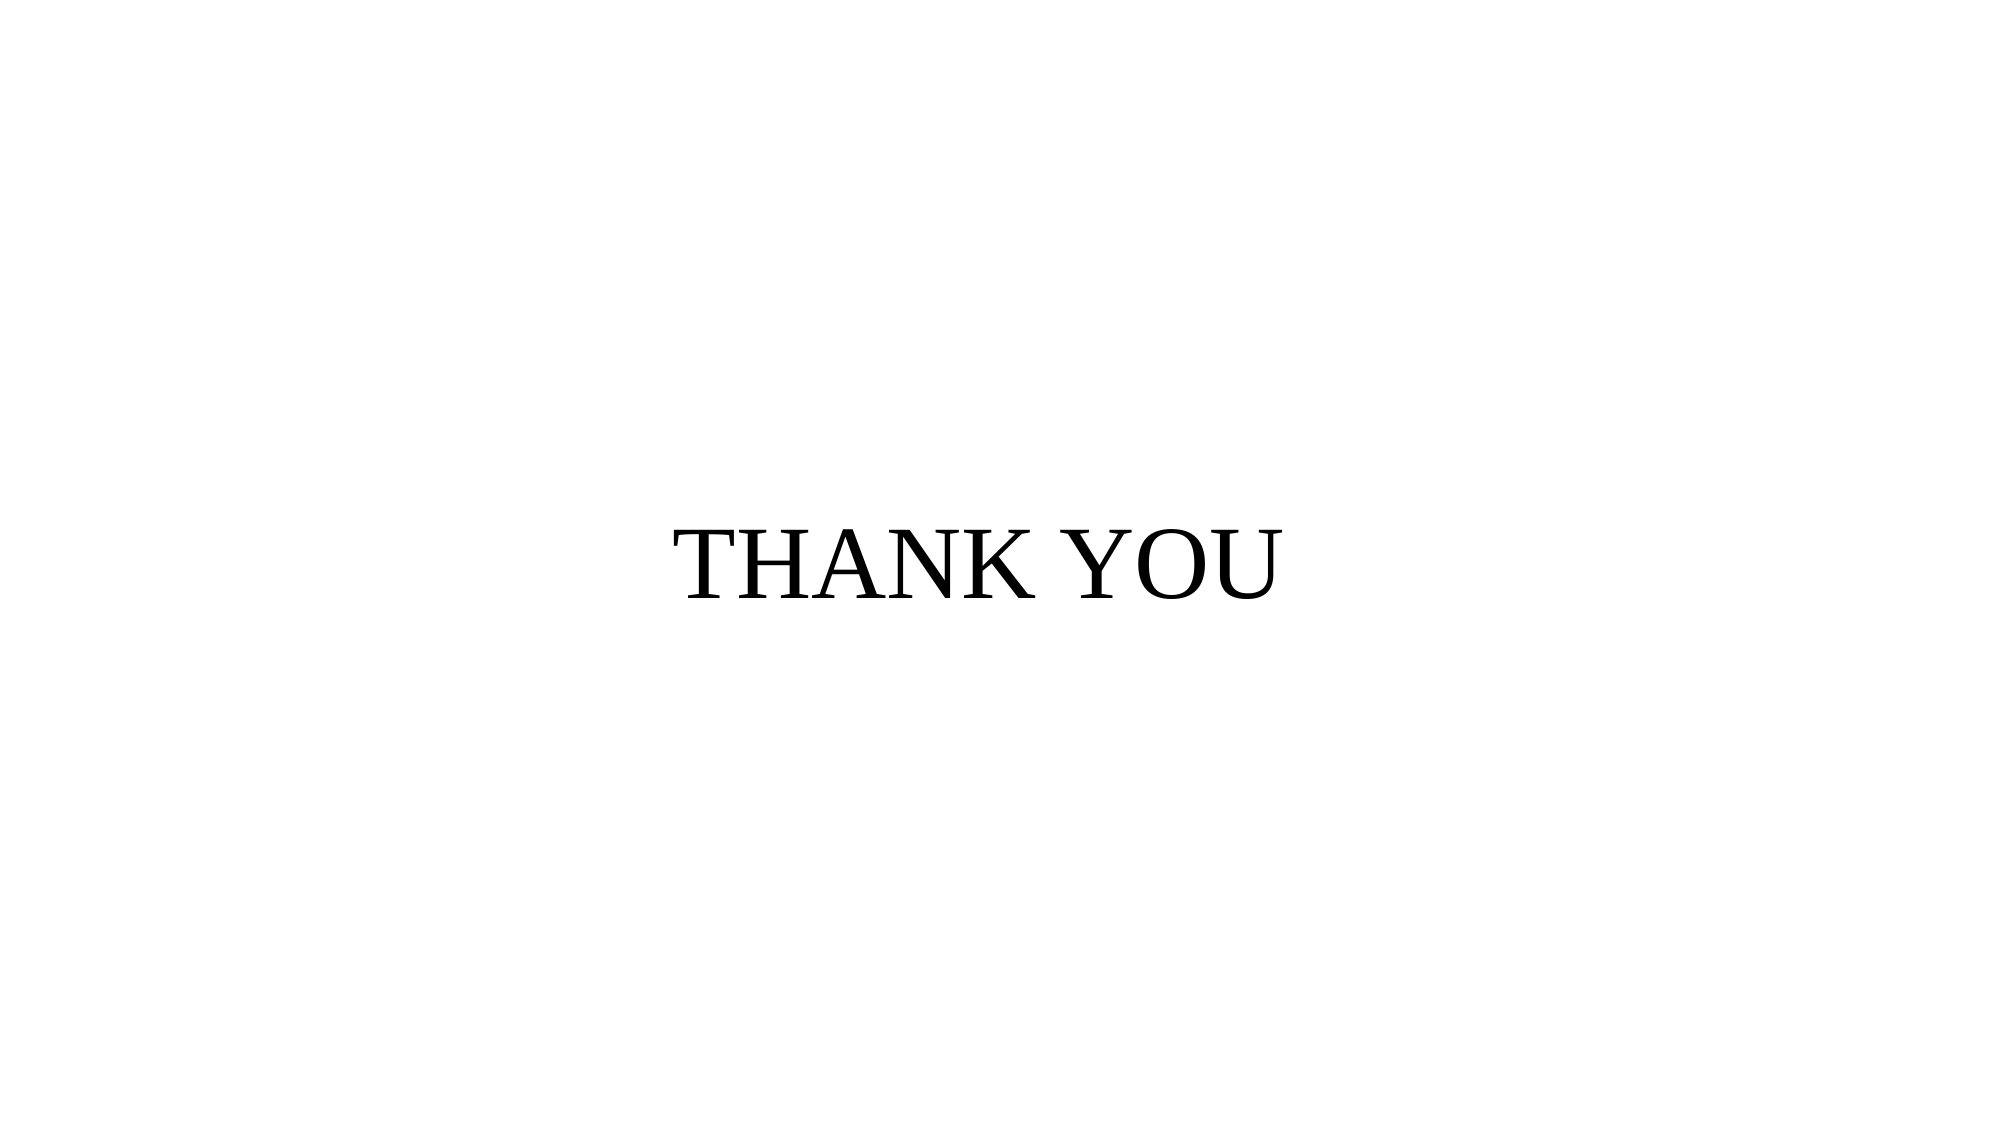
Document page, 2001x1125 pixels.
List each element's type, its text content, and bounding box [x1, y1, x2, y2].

list THANK YOU [116, 242, 1842, 957]
